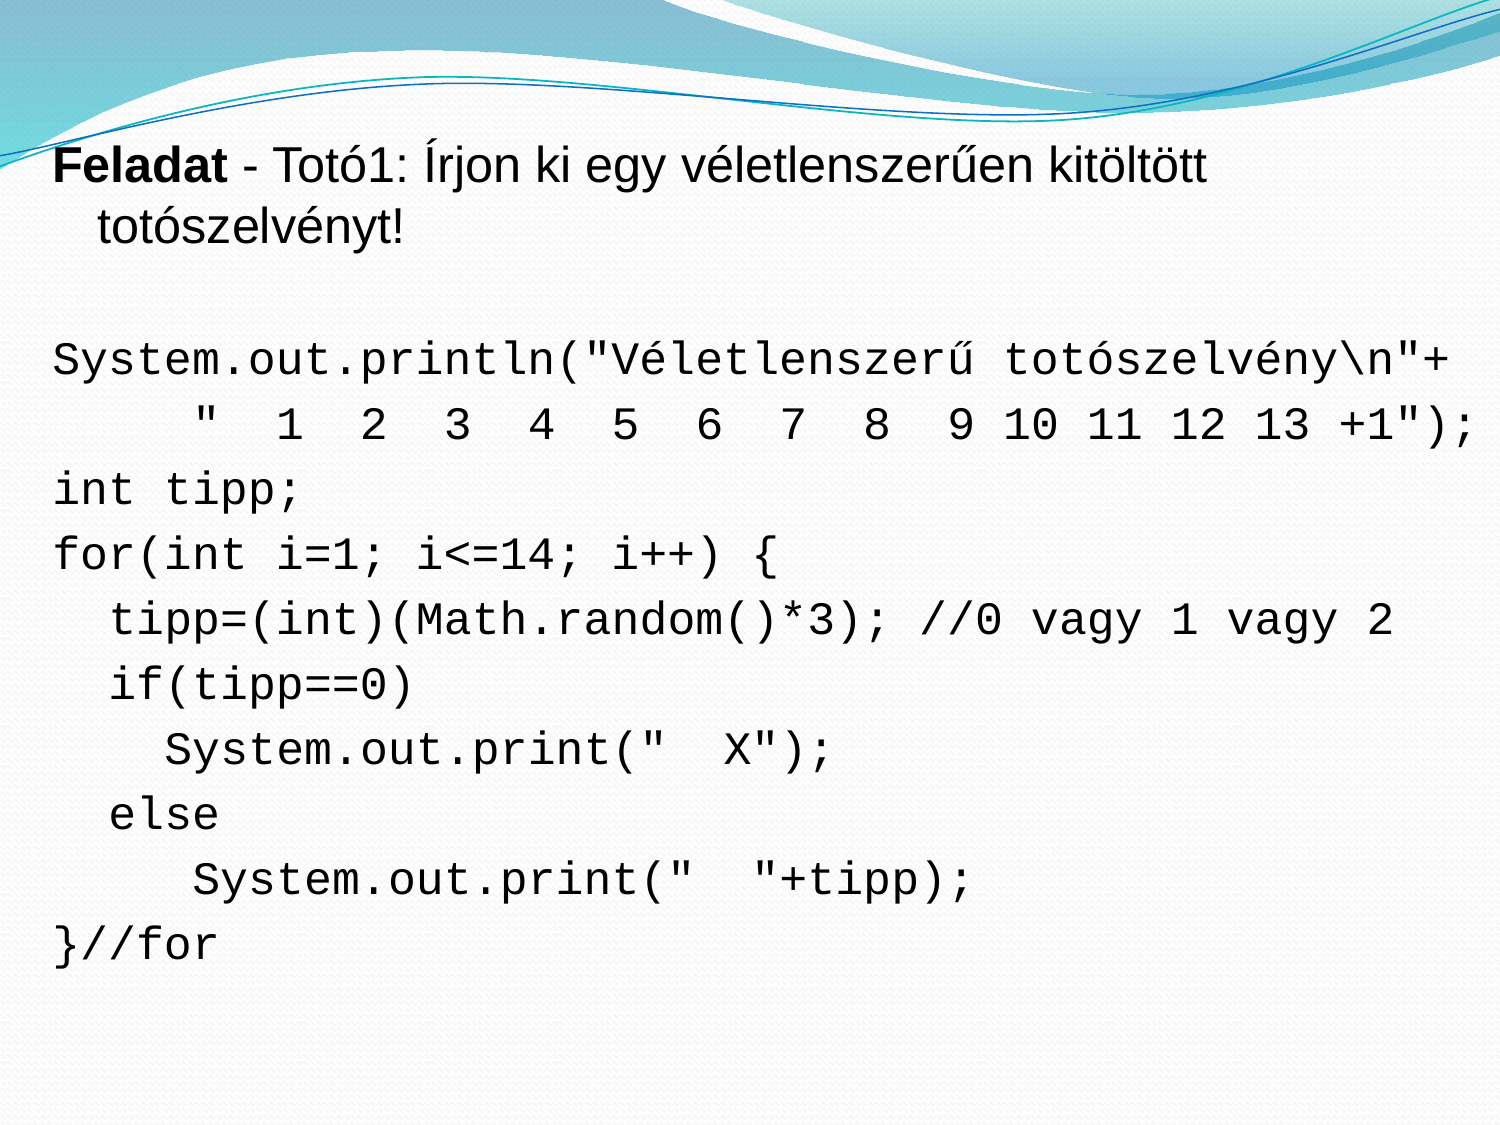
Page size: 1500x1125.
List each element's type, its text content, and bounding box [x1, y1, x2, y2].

list Feladat - Totó1: Írjon ki egy véletlenszerűen kitöltött totószelvényt! System.out.println("Véletlenszerű totószelvény\n"+ " 1 2 3 4 5 6 7 8 9 10 11 12 13 +1"); int tipp; for(int i=1; i<=14; i++) { tipp=(int)(Math.random()*3); //0 vagy 1 vagy 2 if(tipp==0) System.out.print(" X"); else System.out.print(" "+tipp); }//for [37, 125, 1500, 1038]
